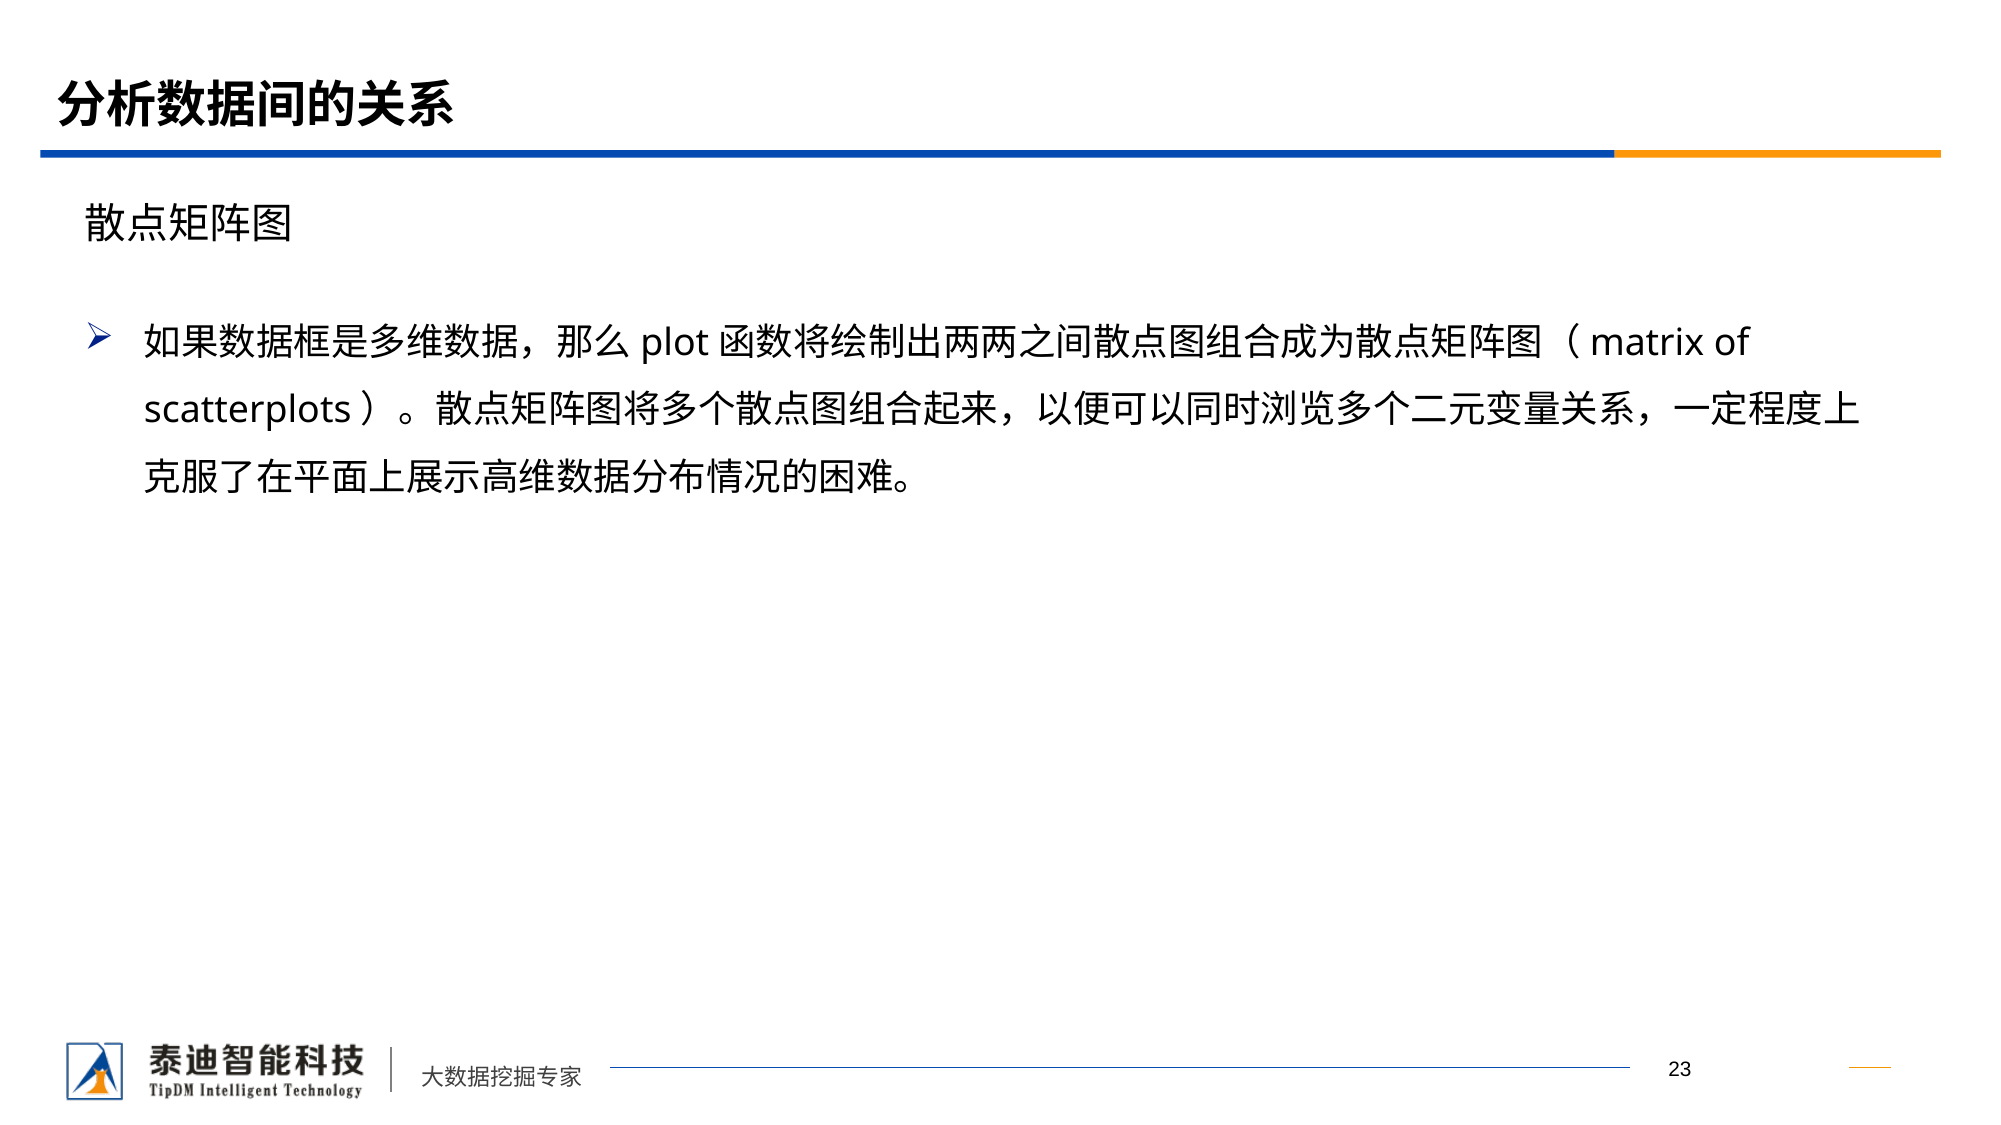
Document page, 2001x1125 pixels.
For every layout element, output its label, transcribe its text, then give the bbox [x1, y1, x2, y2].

list 如果数据框是多维数据，那么plot函数将绘制出两两之间散点图组合成为散点矩阵图（matrix of scatterplots）。散点矩阵图将多个散点图组合起来，以便可以同时浏览多个二元变量关系，一定程度上克服了在平面上展示高维数据分布情况的困难。 [69, 287, 1892, 1005]
picture [62, 1028, 368, 1107]
title 分析数据间的关系 [41, 58, 1842, 146]
list 散点矩阵图 [69, 186, 1892, 257]
